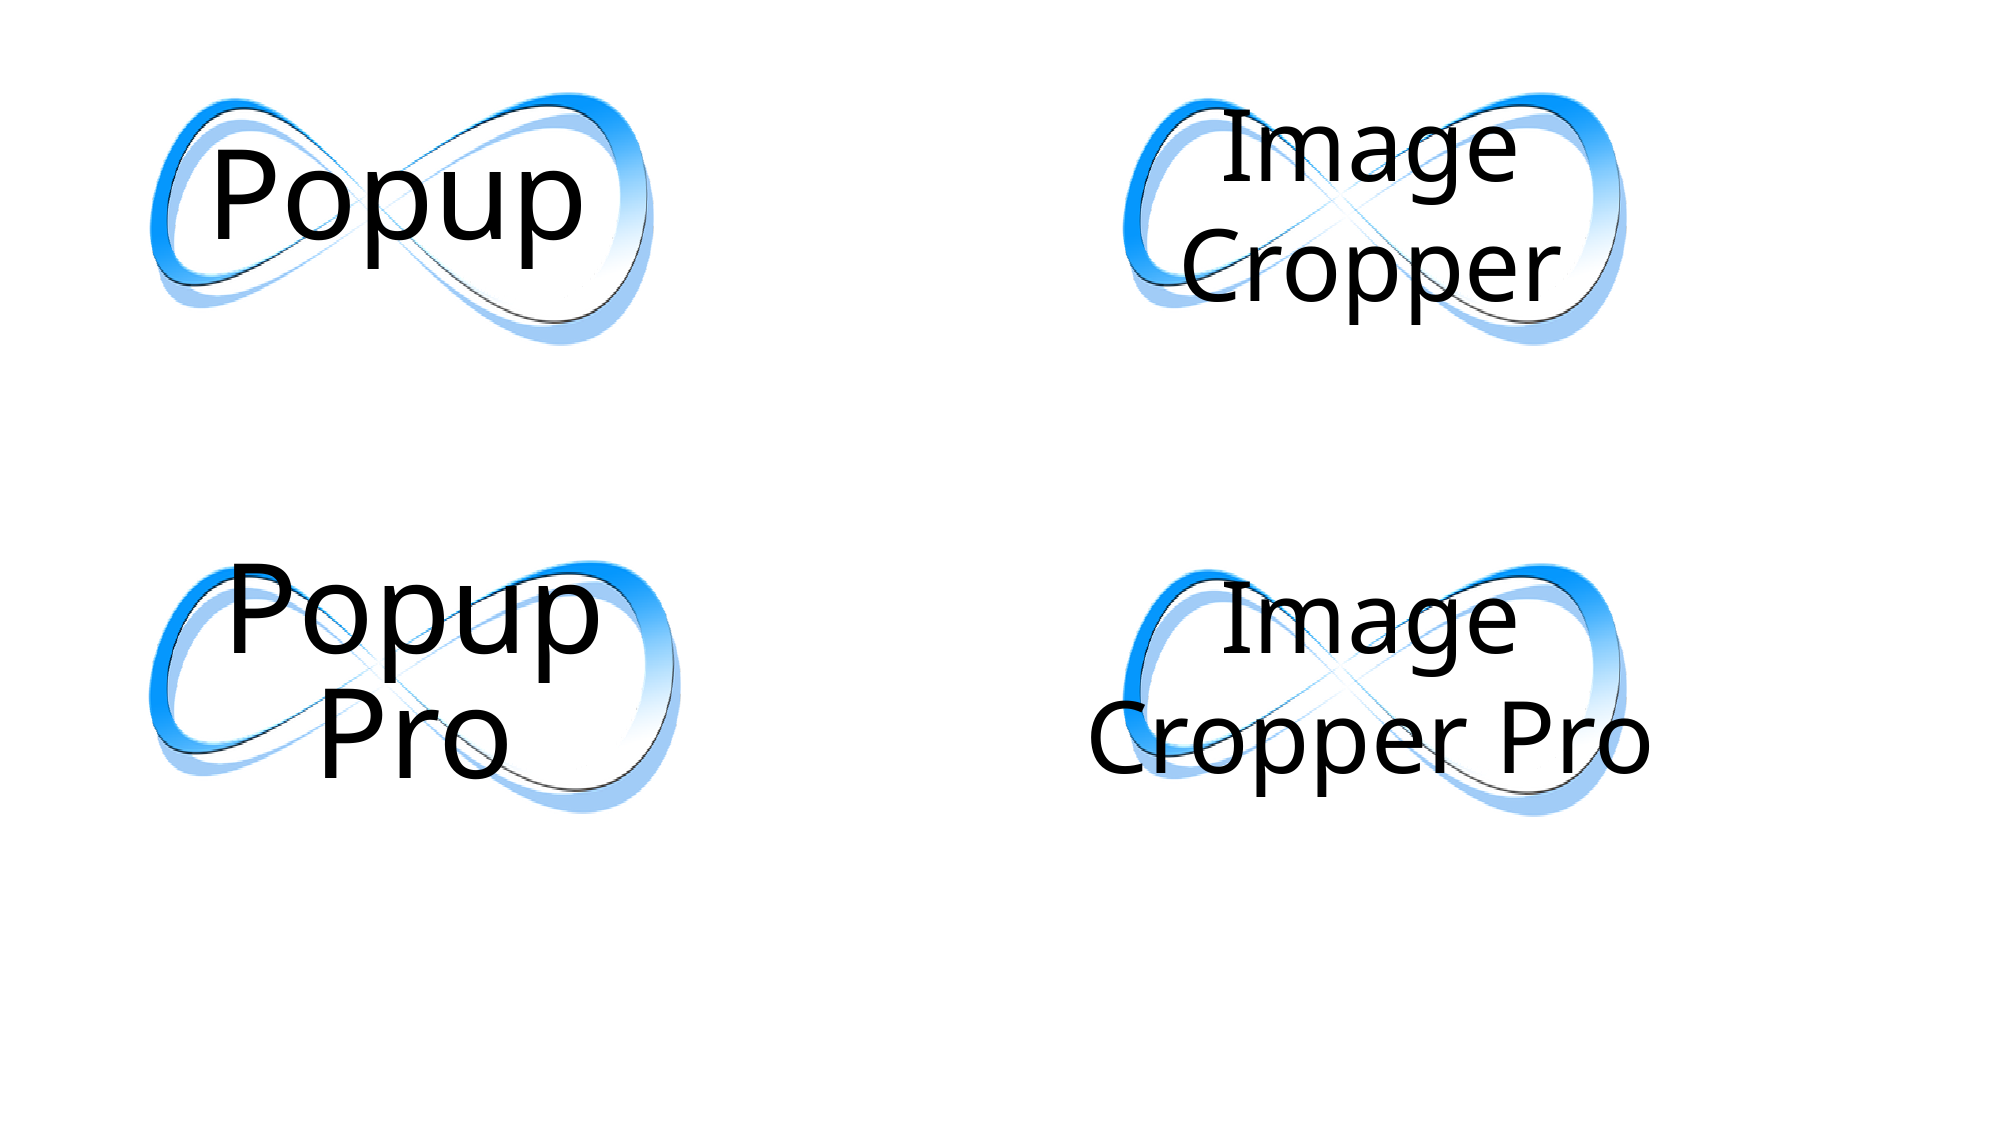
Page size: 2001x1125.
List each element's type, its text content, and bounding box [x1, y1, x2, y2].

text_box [86, 91, 709, 346]
text_box Image Cropper Pro [1059, 545, 1682, 801]
picture [1122, 563, 1627, 817]
text_box Image Cropper [1059, 74, 1682, 330]
picture [1122, 91, 1627, 346]
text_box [147, 545, 681, 814]
